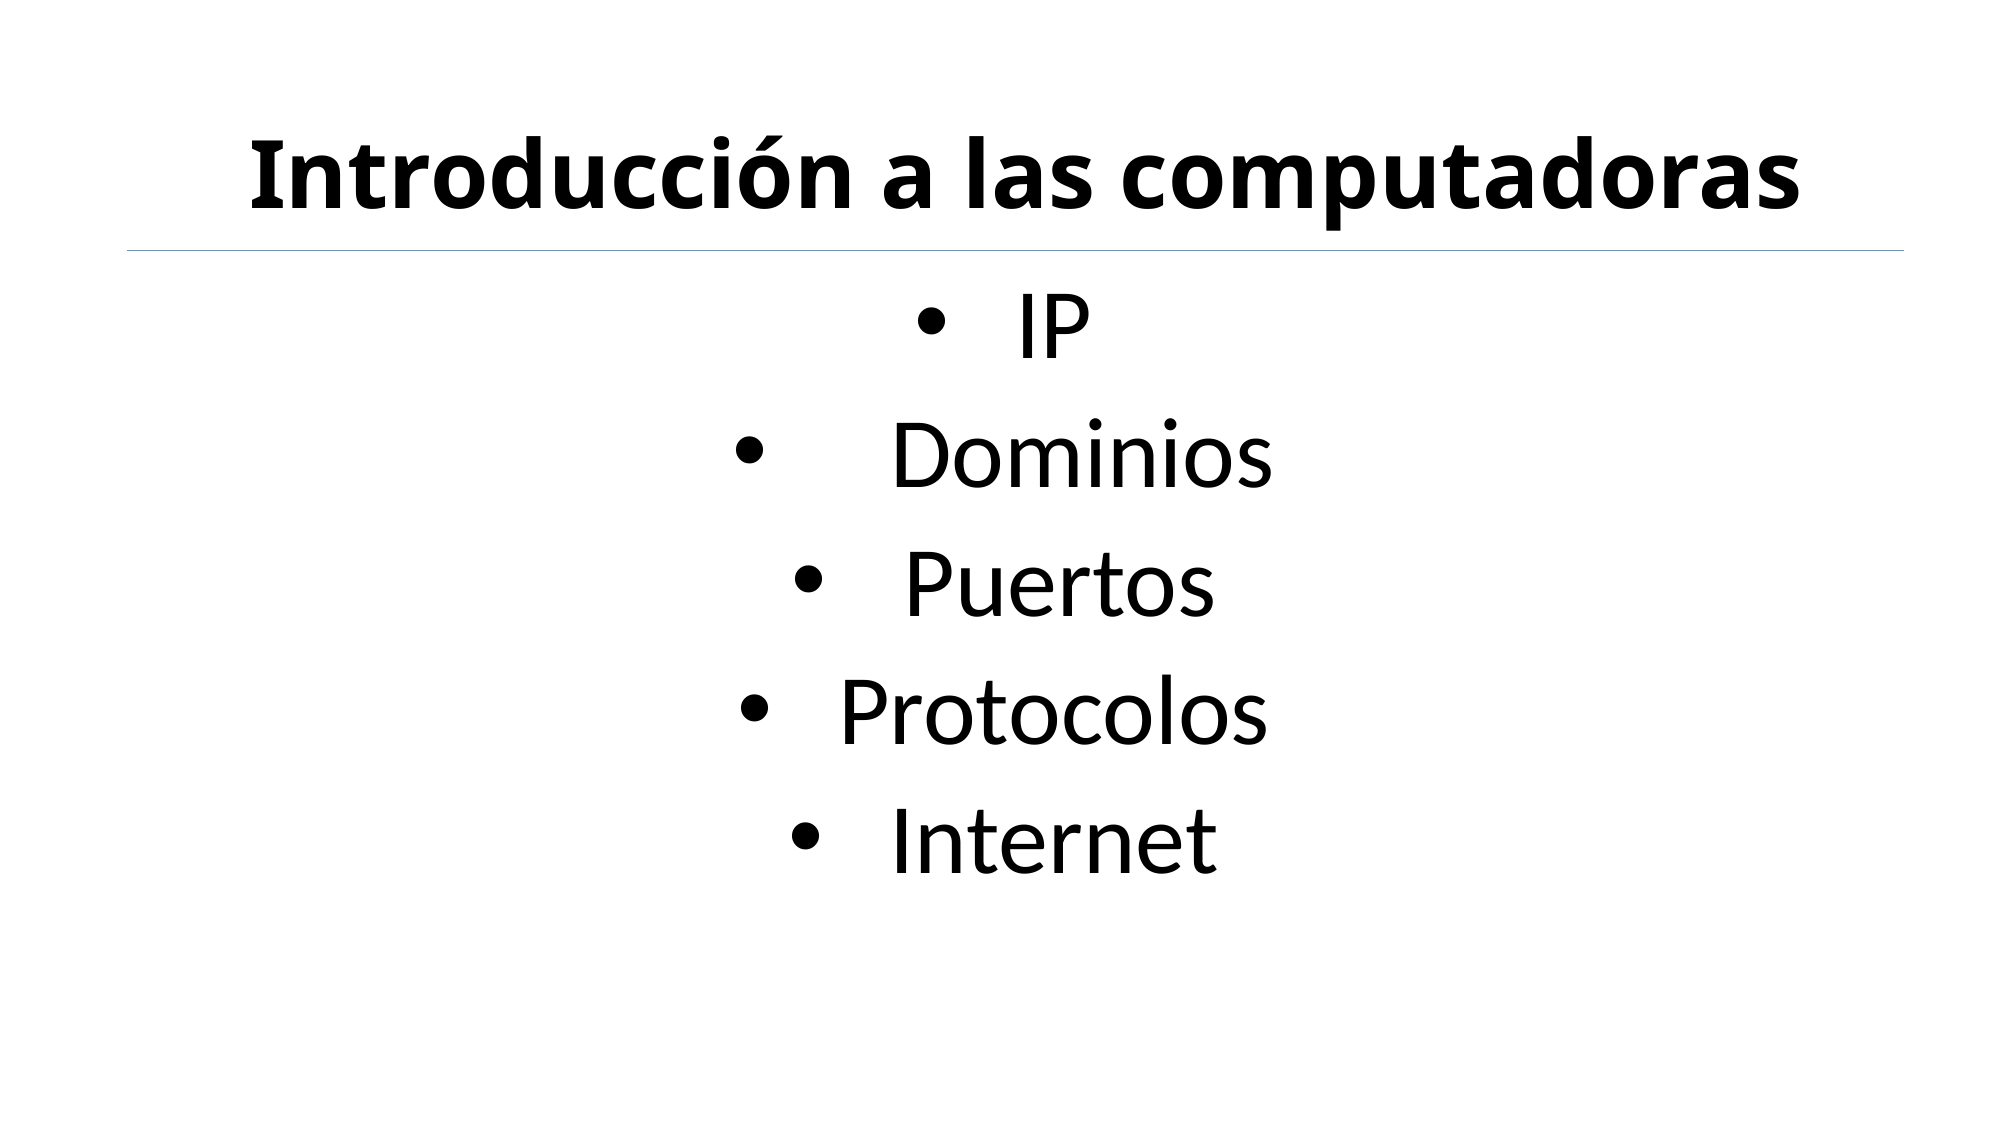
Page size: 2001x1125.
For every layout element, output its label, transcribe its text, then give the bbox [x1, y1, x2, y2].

title Introducción a las computadoras [196, 35, 1856, 236]
subtitle IP Dominios Puertos Protocolos Internet [76, 264, 1931, 1103]
